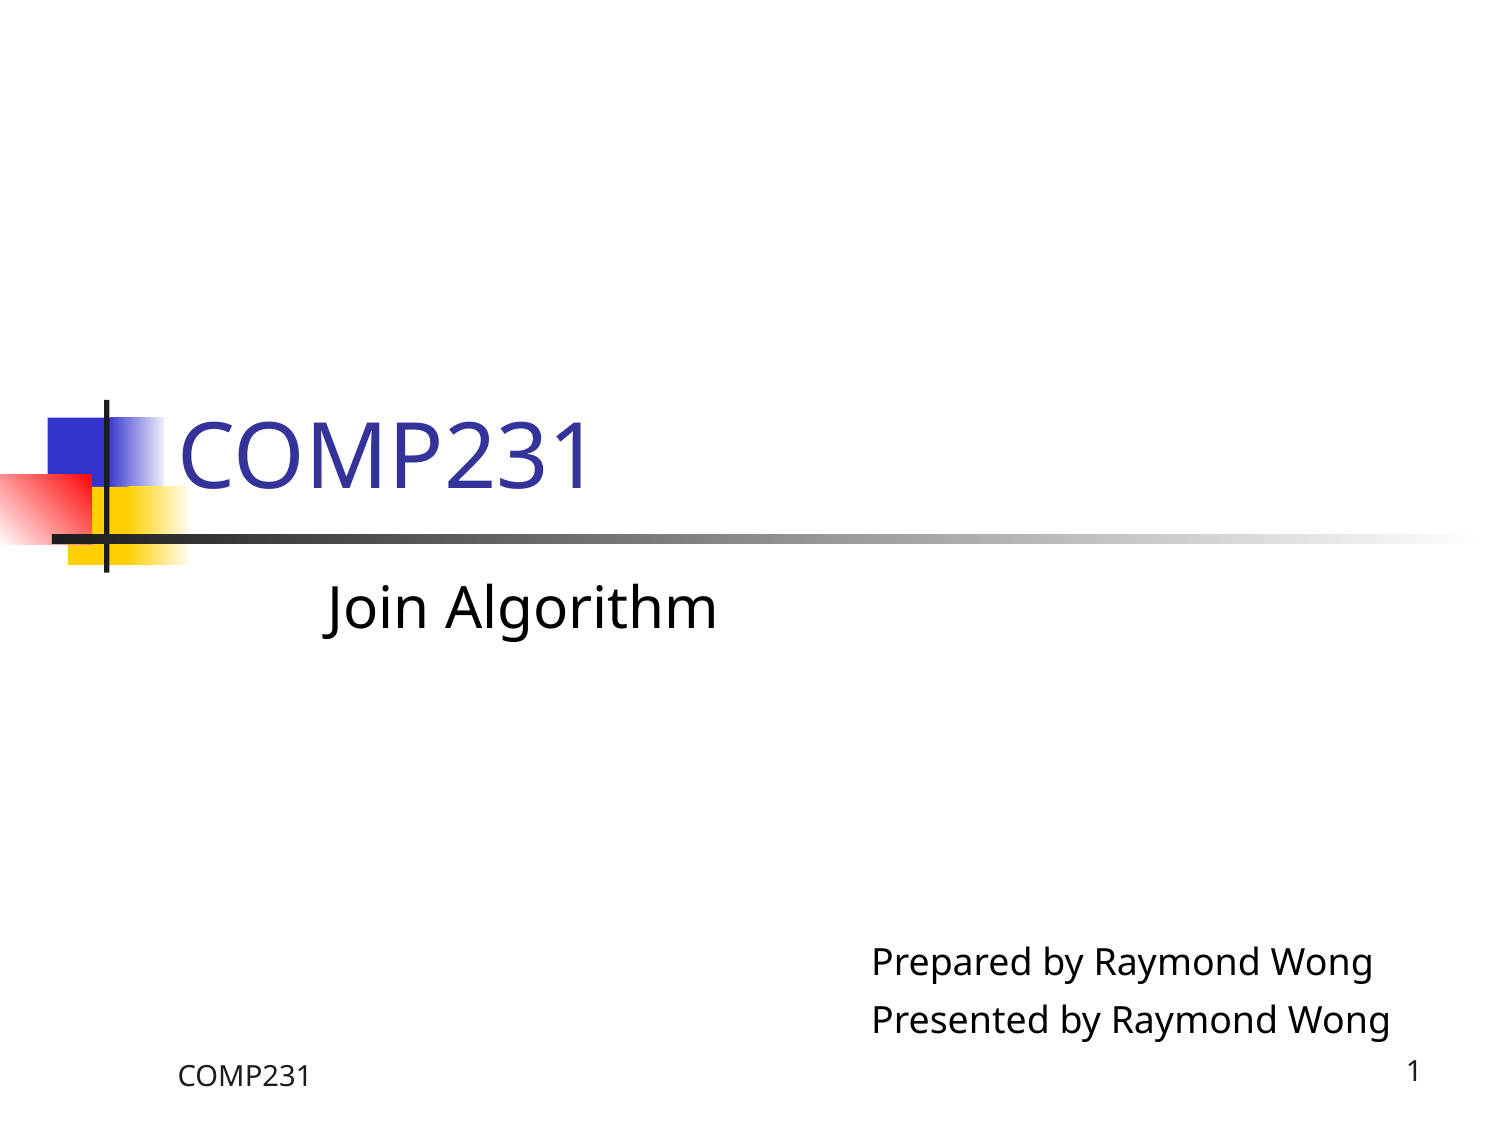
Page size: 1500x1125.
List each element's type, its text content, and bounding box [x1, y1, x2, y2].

title COMP231 [162, 387, 1438, 515]
text_box Join Algorithm [312, 562, 1318, 648]
slide_number COMP231 [162, 1025, 475, 1100]
slide_number 1 [1125, 1048, 1438, 1100]
text_box Prepared by Raymond Wong Presented by Raymond Wong [856, 930, 1459, 1048]
